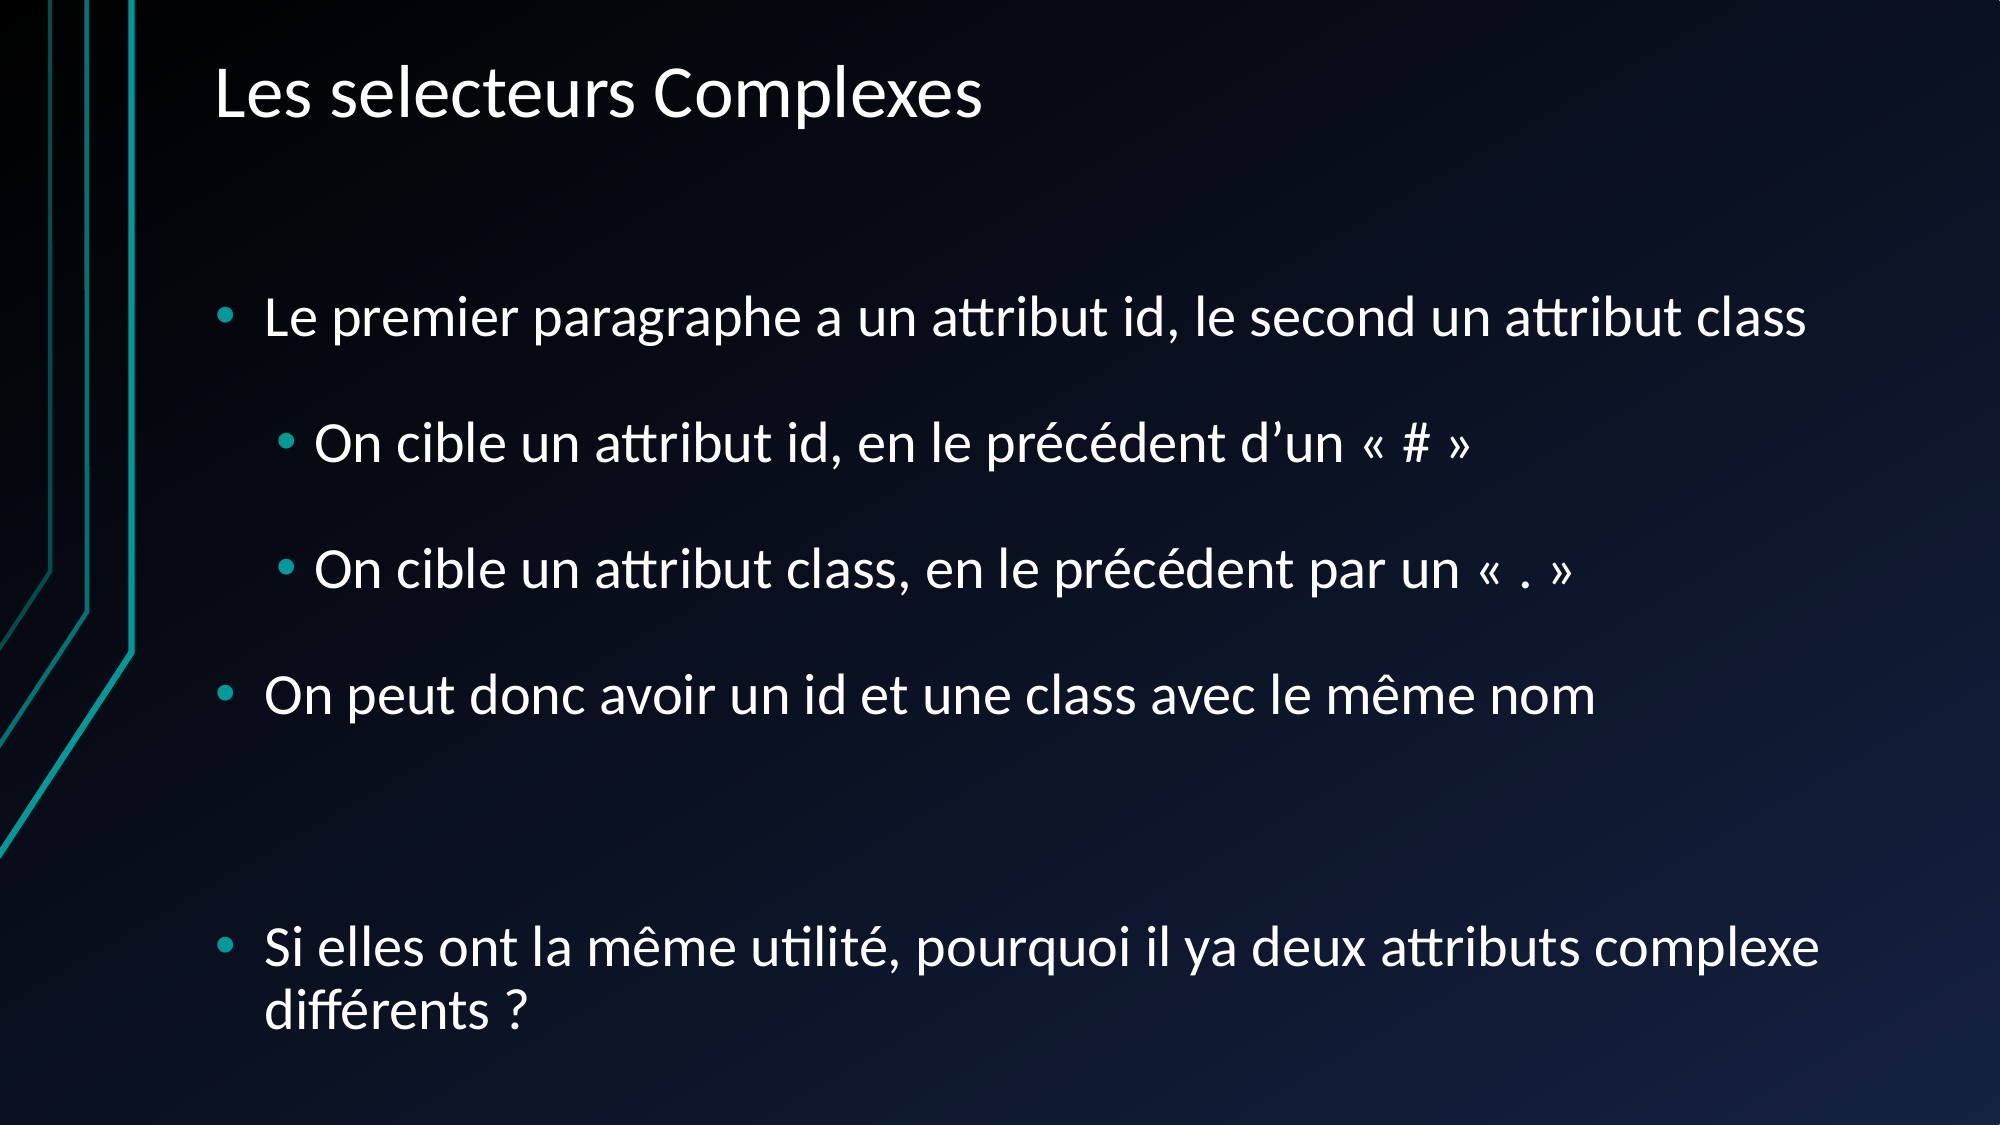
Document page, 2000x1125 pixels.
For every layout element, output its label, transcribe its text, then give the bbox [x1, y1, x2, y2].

text_box Le premier paragraphe a un attribut id, le second un attribut class On cible un attribut id, en le précédent d’un « # » On cible un attribut class, en le précédent par un « . » On peut donc avoir un id et une class avec le même nom Si elles ont la même utilité, pourquoi il ya deux attributs complexe différents ? [199, 279, 1900, 1012]
title Les selecteurs Complexes [200, 45, 1900, 149]
